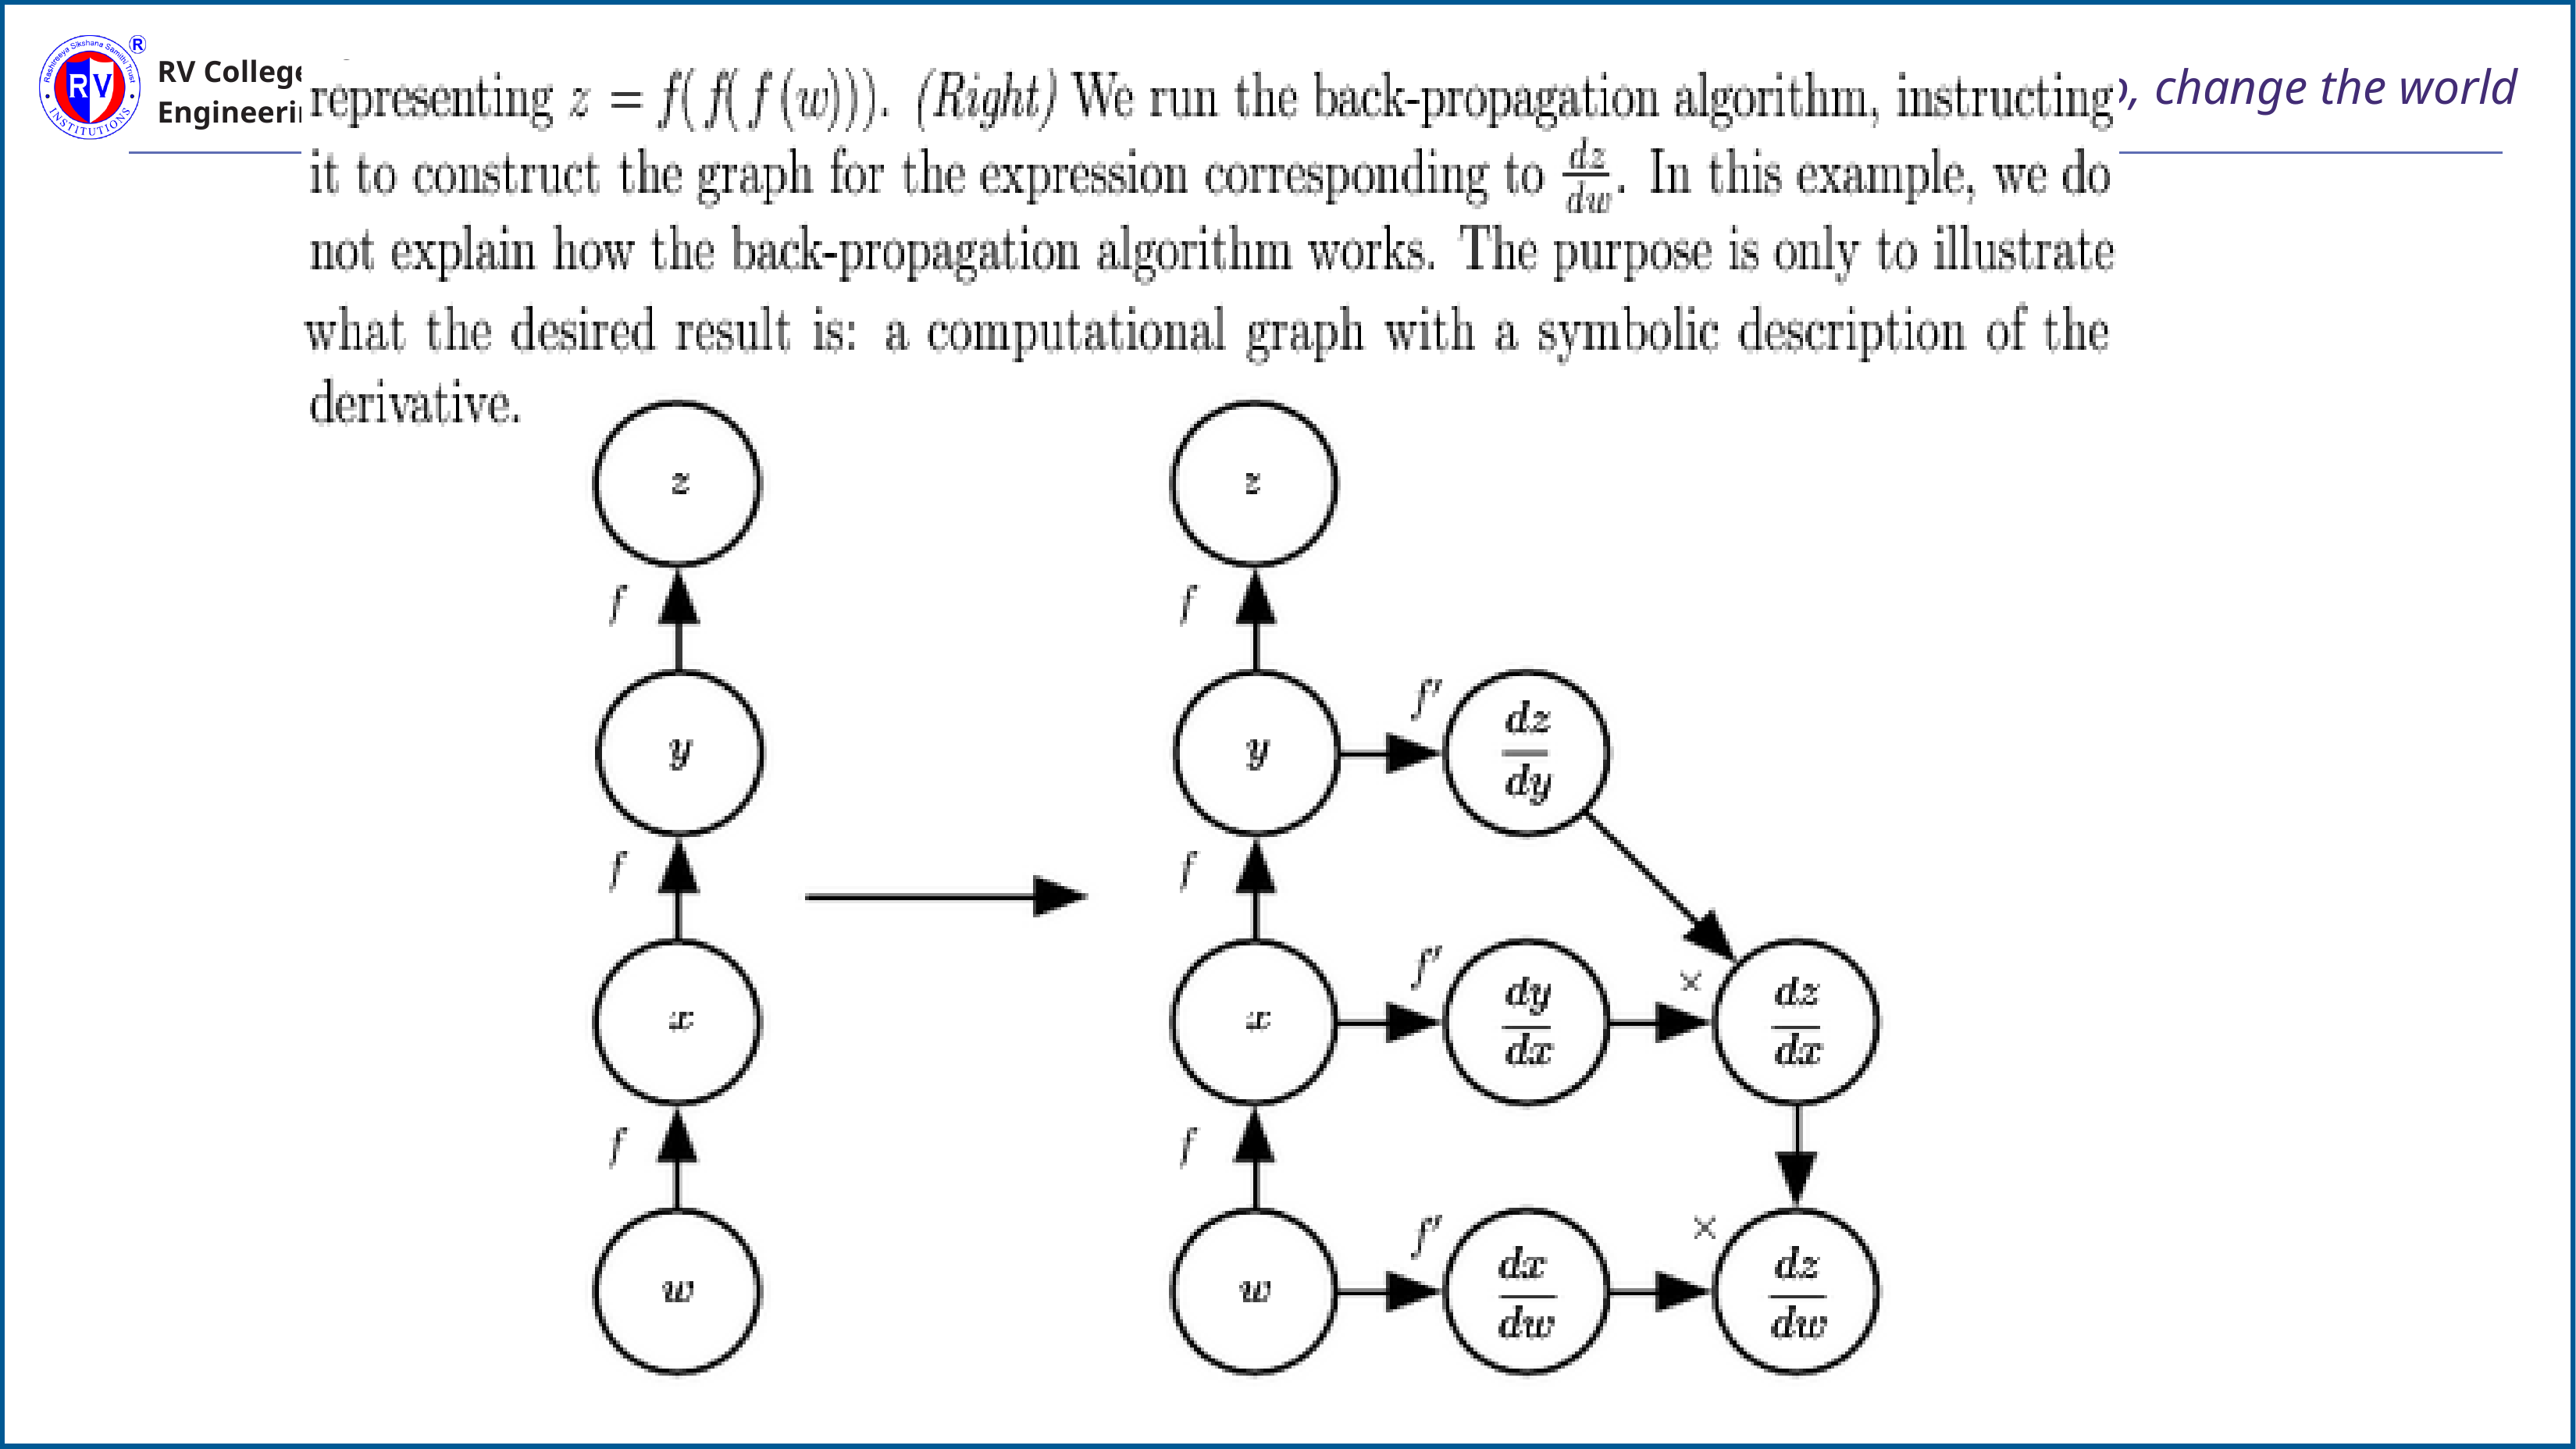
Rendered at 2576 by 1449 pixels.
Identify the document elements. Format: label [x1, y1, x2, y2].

picture [38, 34, 146, 140]
picture [301, 60, 2119, 1387]
